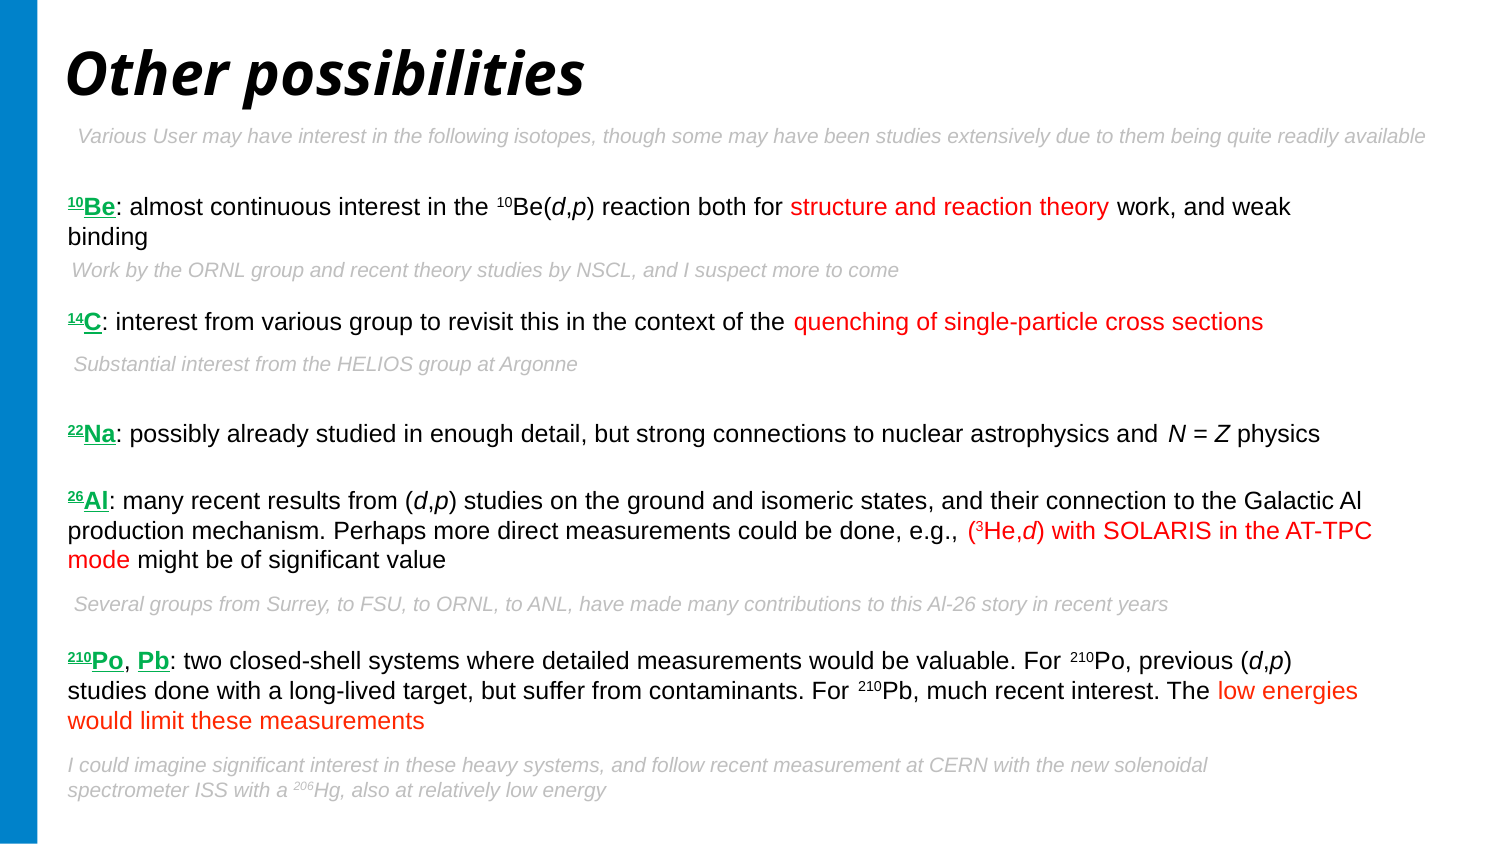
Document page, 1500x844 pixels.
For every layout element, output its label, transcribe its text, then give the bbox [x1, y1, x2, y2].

text_box 10Be: almost continuous interest in the 10Be(d,p) reaction both for structure and reaction theory work, and weak binding [52, 183, 1391, 258]
text_box Several groups from Surrey, to FSU, to ORNL, to ANL, have made many contributions to this Al-26 story in recent years [59, 583, 1184, 624]
text_box I could imagine significant interest in these heavy systems, and follow recent measurement at CERN with the new solenoidal spectrometer ISS with a 206Hg, also at relatively low energy [52, 743, 1339, 809]
text_box 210Po, Pb: two closed-shell systems where detailed measurements would be valuable. For 210Po, previous (d,p) studies done with a long-lived target, but suffer from contaminants. For 210Pb, much recent interest. The low energies would limit these measurements [52, 637, 1391, 742]
text_box Work by the ORNL group and recent theory studies by NSCL, and I suspect more to come [56, 248, 915, 289]
text_box Substantial interest from the HELIOS group at Argonne [58, 343, 594, 383]
text_box 26Al: many recent results from (d,p) studies on the ground and isomeric states, and their connection to the Galactic Al production mechanism. Perhaps more direct measurements could be done, e.g., (3He,d) with SOLARIS in the AT-TPC mode might be of significant value [52, 476, 1391, 582]
text_box 22Na: possibly already studied in enough detail, but strong connections to nuclear astrophysics and N = Z physics [52, 410, 1391, 456]
text_box Other possibilities [50, 27, 1450, 115]
text_box 14C: interest from various group to revisit this in the context of the quenching of single-particle cross sections [52, 298, 1391, 344]
text_box Various User may have interest in the following isotopes, though some may have been studies extensively due to them being quite readily available [62, 115, 1442, 156]
